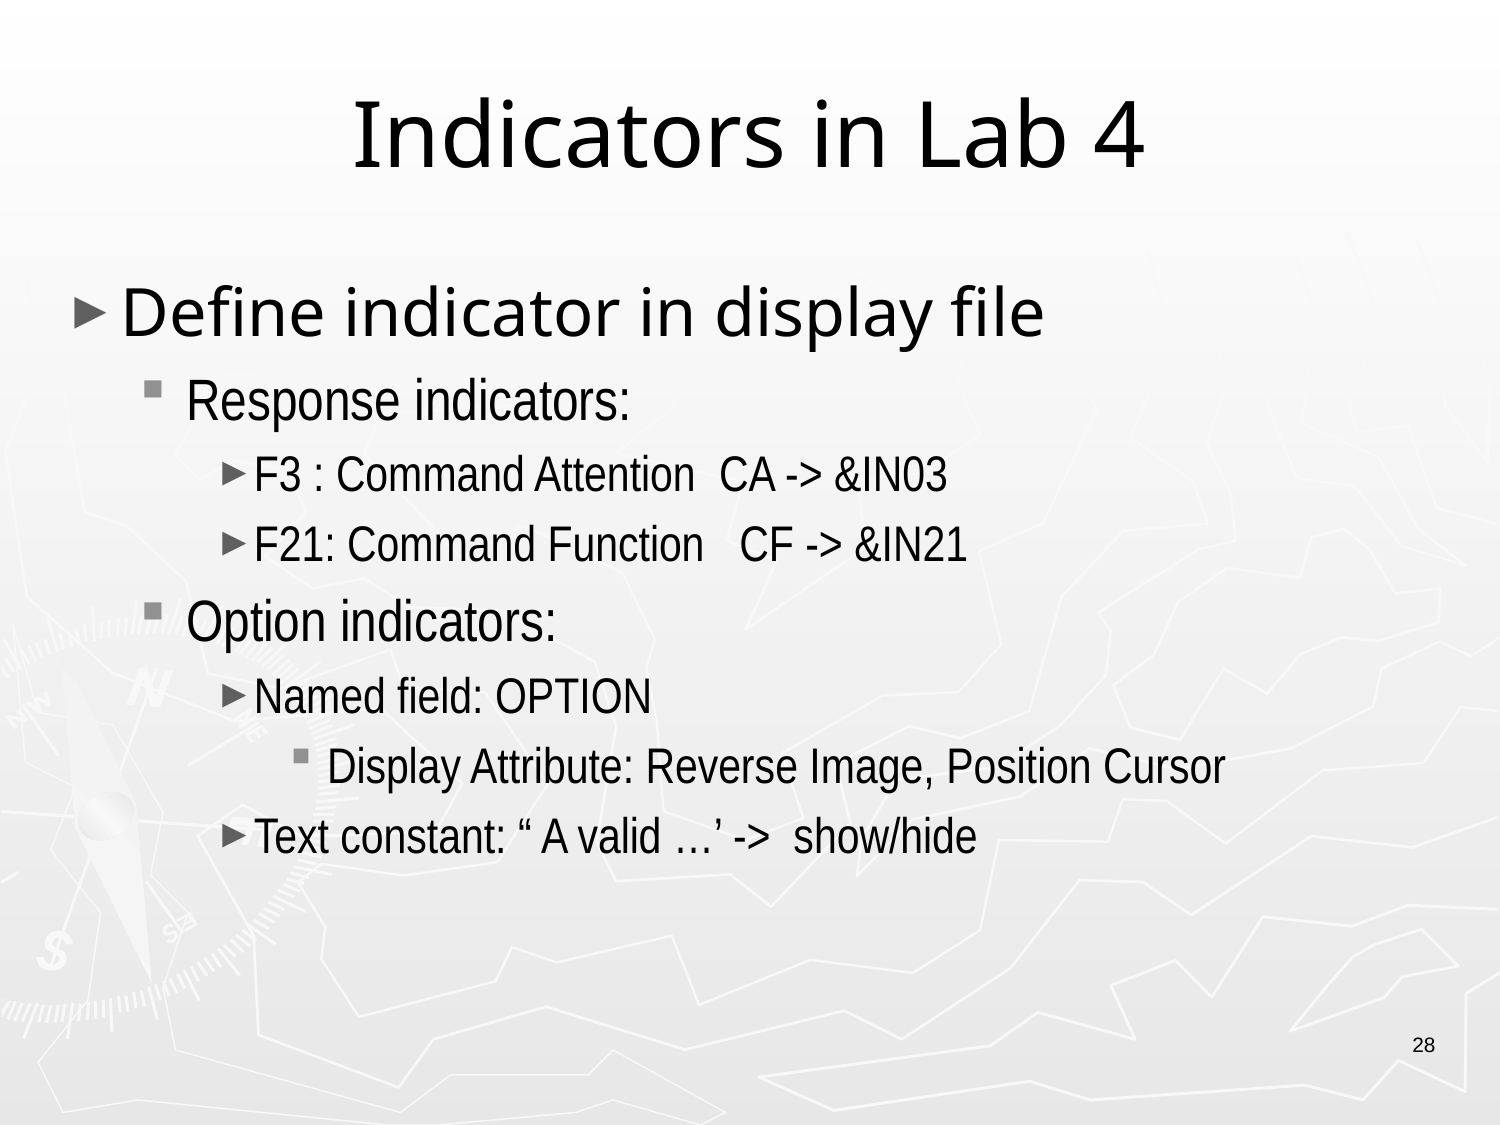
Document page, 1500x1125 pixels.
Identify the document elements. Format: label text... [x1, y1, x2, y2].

slide_number 28 [1074, 1024, 1451, 1103]
list Define indicator in display file Response indicators: F3 : Command Attention CA -> &IN03 F21: Command Function CF -> &IN21 Option indicators: Named field: OPTION Display Attribute: Reverse Image, Position Cursor Text constant: “ A valid …’ -> show/hide [49, 262, 1451, 1001]
title Indicators in Lab 4 [49, 37, 1451, 225]
